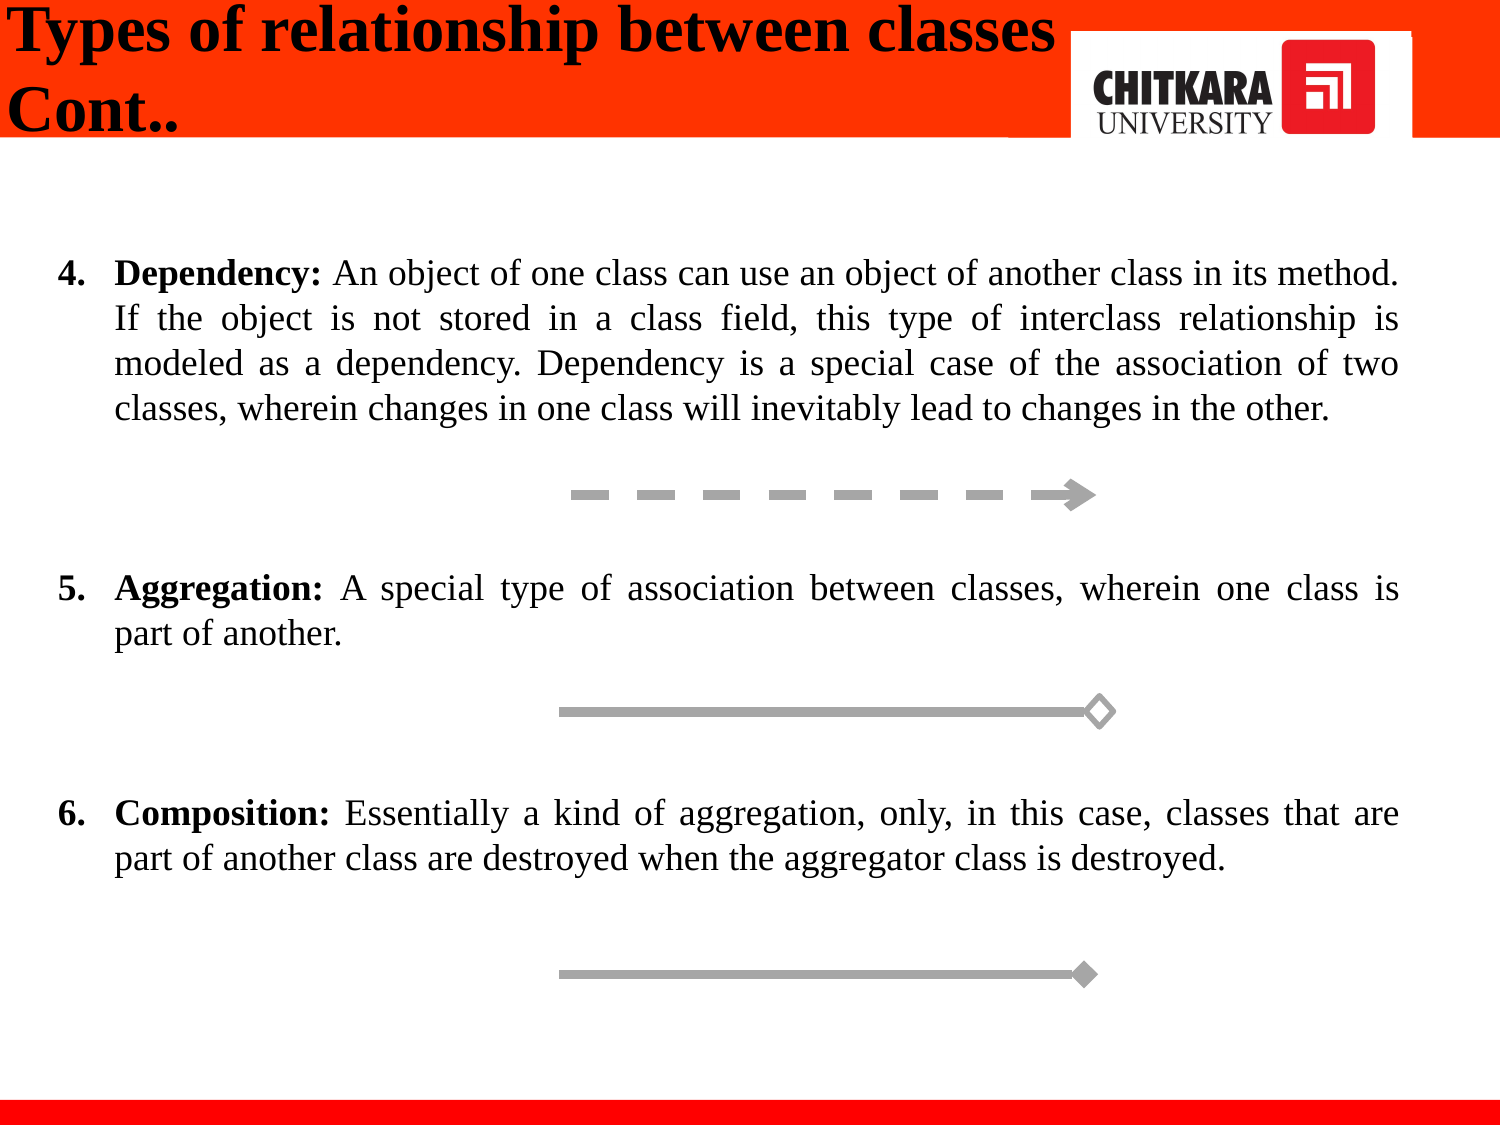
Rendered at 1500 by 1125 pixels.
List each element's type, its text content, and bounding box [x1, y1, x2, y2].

picture [1111, 37, 1390, 138]
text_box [558, 695, 1114, 727]
text_box Dependency: An object of one class can use an object of another class in its method. If the object is not stored in a class field, this type of interclass relationship is modeled as a dependency. Dependency is a special case of the association of two classes, wherein changes in one class will inevitably lead to changes in the other. Aggregation: A special type of association between classes, wherein one class is part of another. Composition: Essentially a kind of aggregation, only, in this case, classes that are part of another class are destroyed when the aggregator class is destroyed. [43, 240, 1416, 886]
text_box Types of relationship between classes Cont.. [0, 0, 1111, 152]
